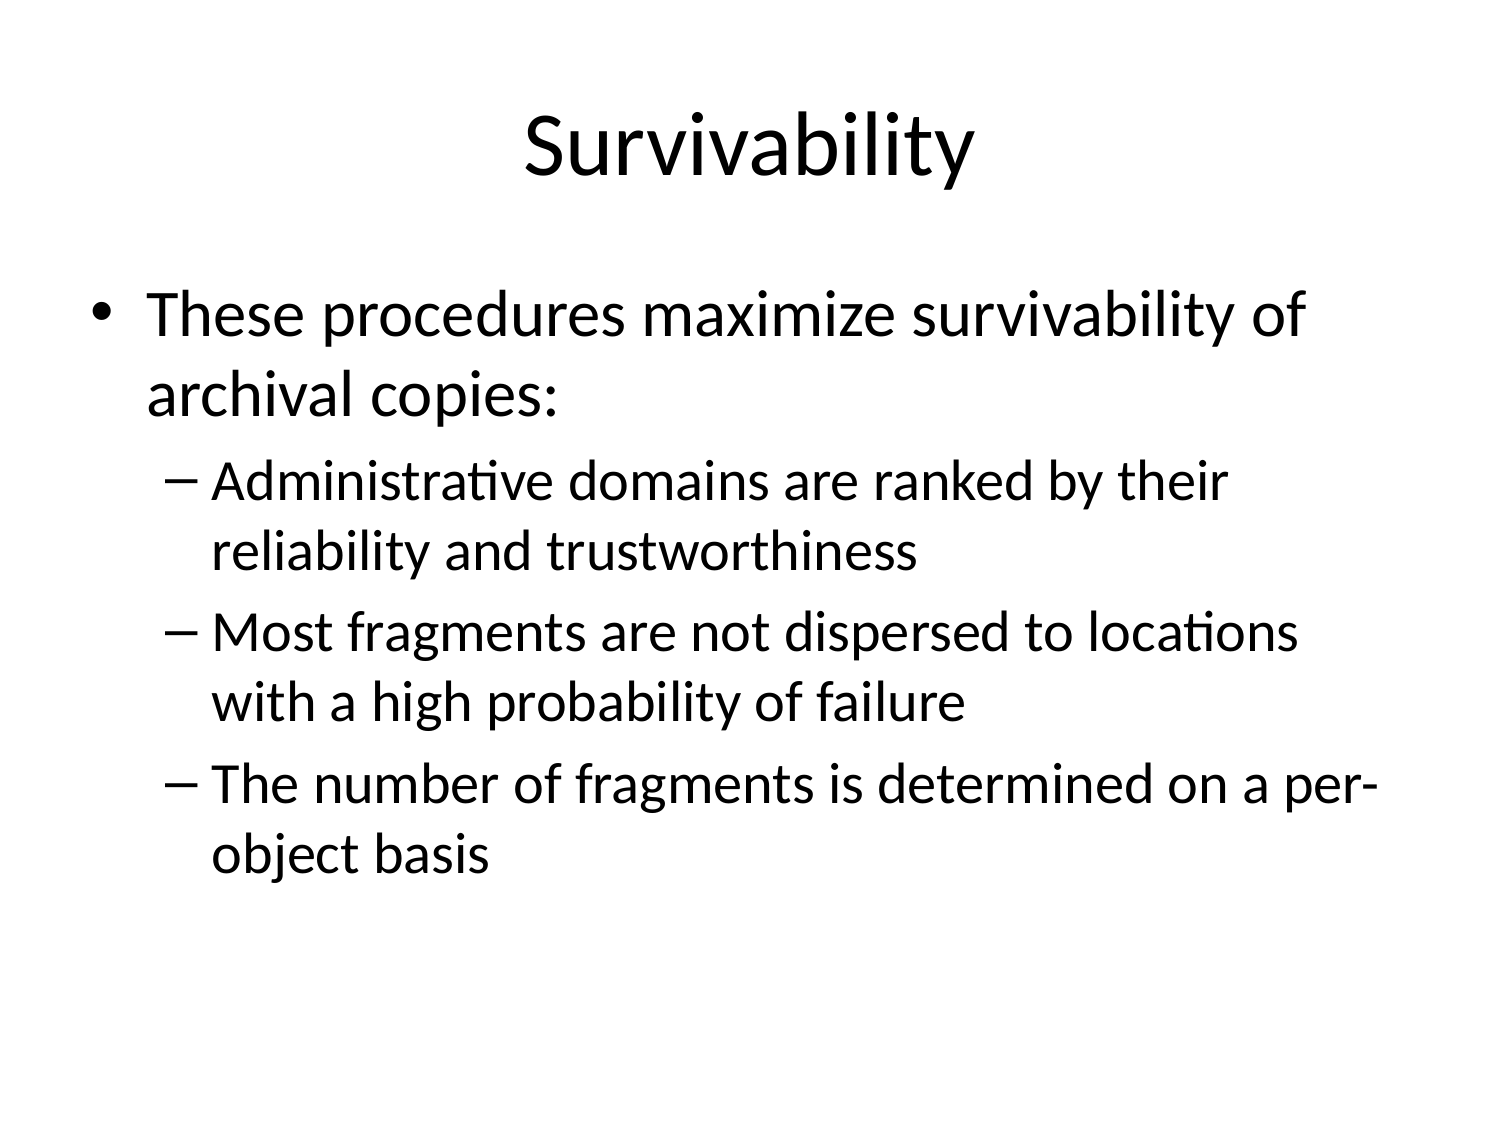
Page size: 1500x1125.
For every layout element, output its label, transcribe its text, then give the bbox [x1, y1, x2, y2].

list These procedures maximize survivability of archival copies: Administrative domains are ranked by their reliability and trustworthiness Most fragments are not dispersed to locations with a high probability of failure The number of fragments is determined on a per-object basis [75, 262, 1425, 1005]
title Survivability [75, 45, 1425, 233]
